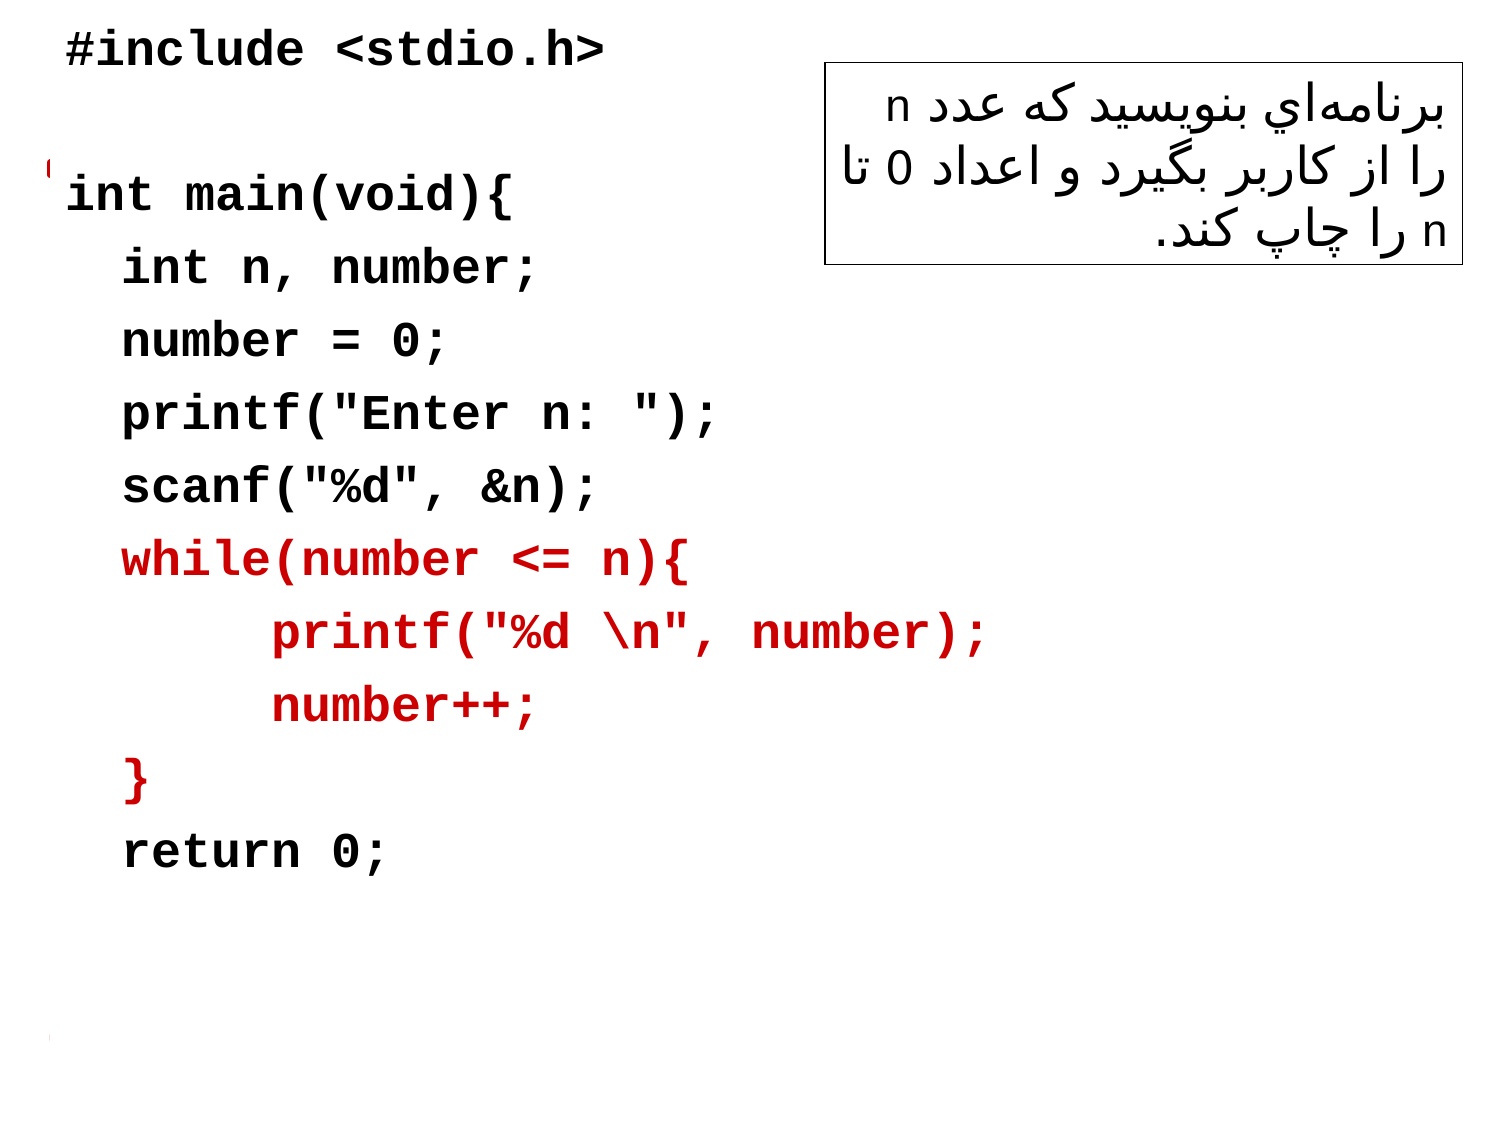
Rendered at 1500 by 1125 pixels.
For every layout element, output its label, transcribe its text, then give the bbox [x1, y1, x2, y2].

text_box برنامه‌اي بنويسيد كه عدد n را از كاربر بگيرد و اعداد 0 تا n را چاپ كند. [825, 62, 1463, 265]
text_box #include <stdio.h> int main(void){ int n, number; number = 0; printf("Enter n: "); scanf("%d", &n); while(number <= n){ printf("%d \n", number); number++; } return 0; [50, 19, 1438, 1125]
